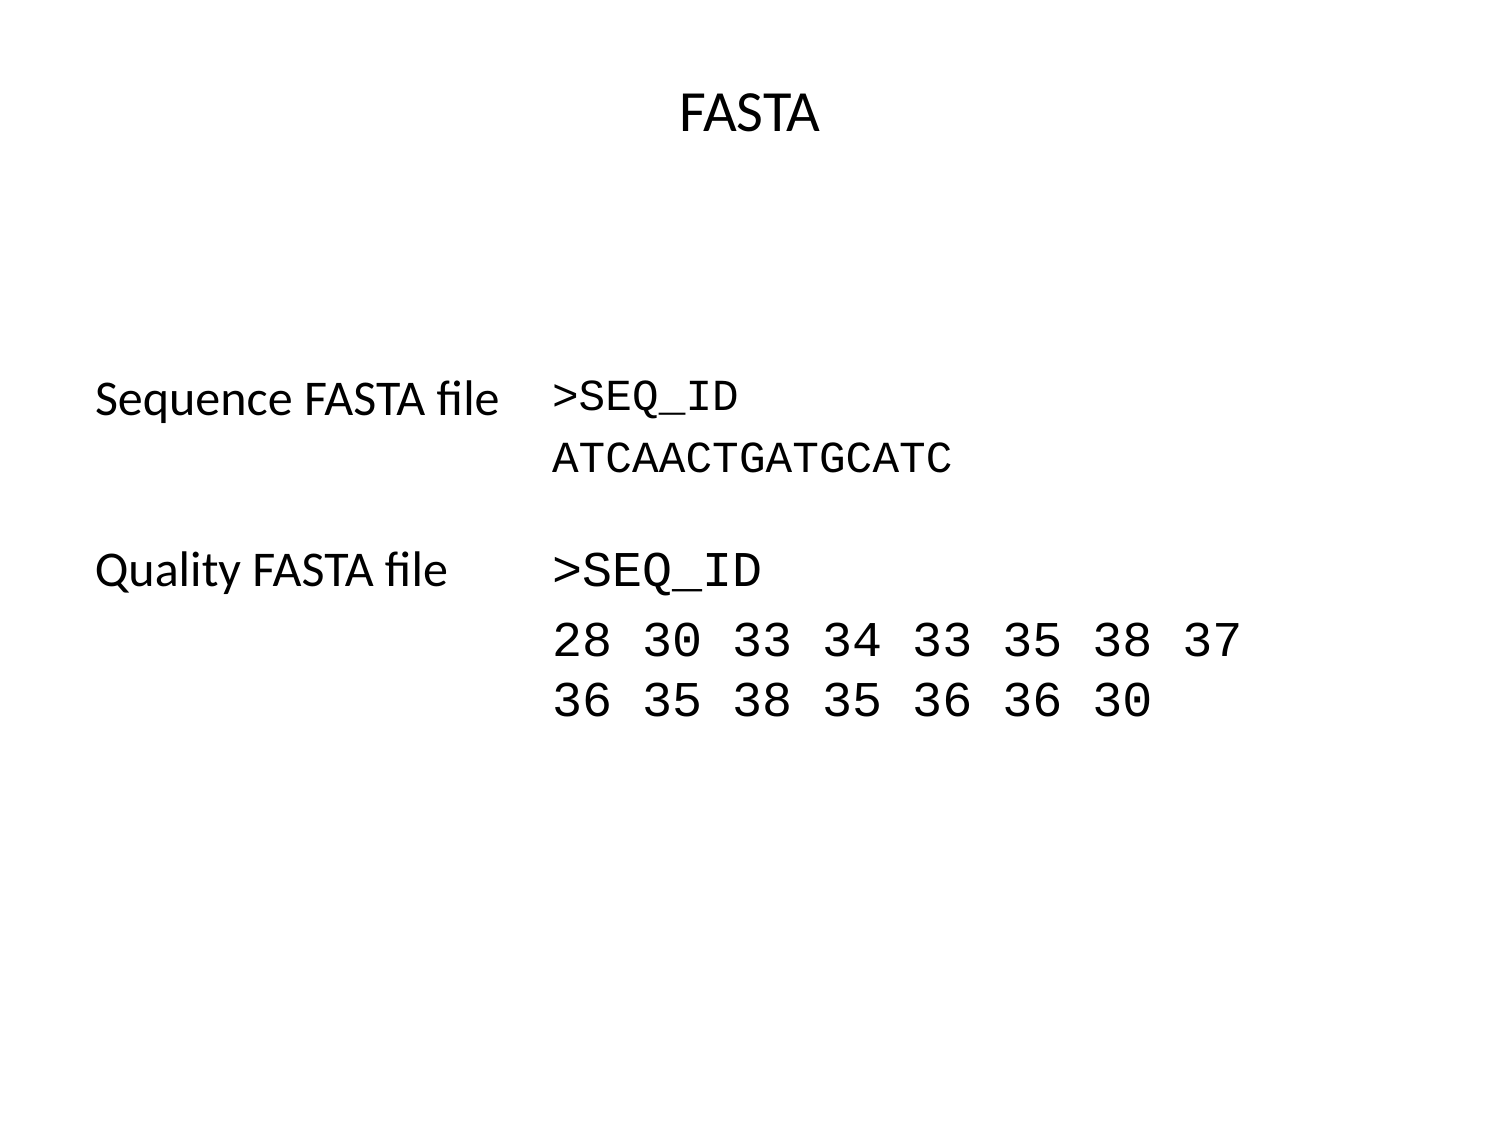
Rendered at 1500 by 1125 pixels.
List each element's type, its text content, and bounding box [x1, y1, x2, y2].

text_box Quality FASTA file [80, 529, 464, 604]
text_box Sequence FASTA file [80, 358, 515, 433]
list >SEQ_ID ATCAACTGATGCATC [537, 358, 1291, 490]
text_box >SEQ_ID 28 30 33 34 33 35 38 37 36 35 38 35 36 36 30 [537, 529, 1336, 744]
title FASTA [75, 45, 1425, 172]
